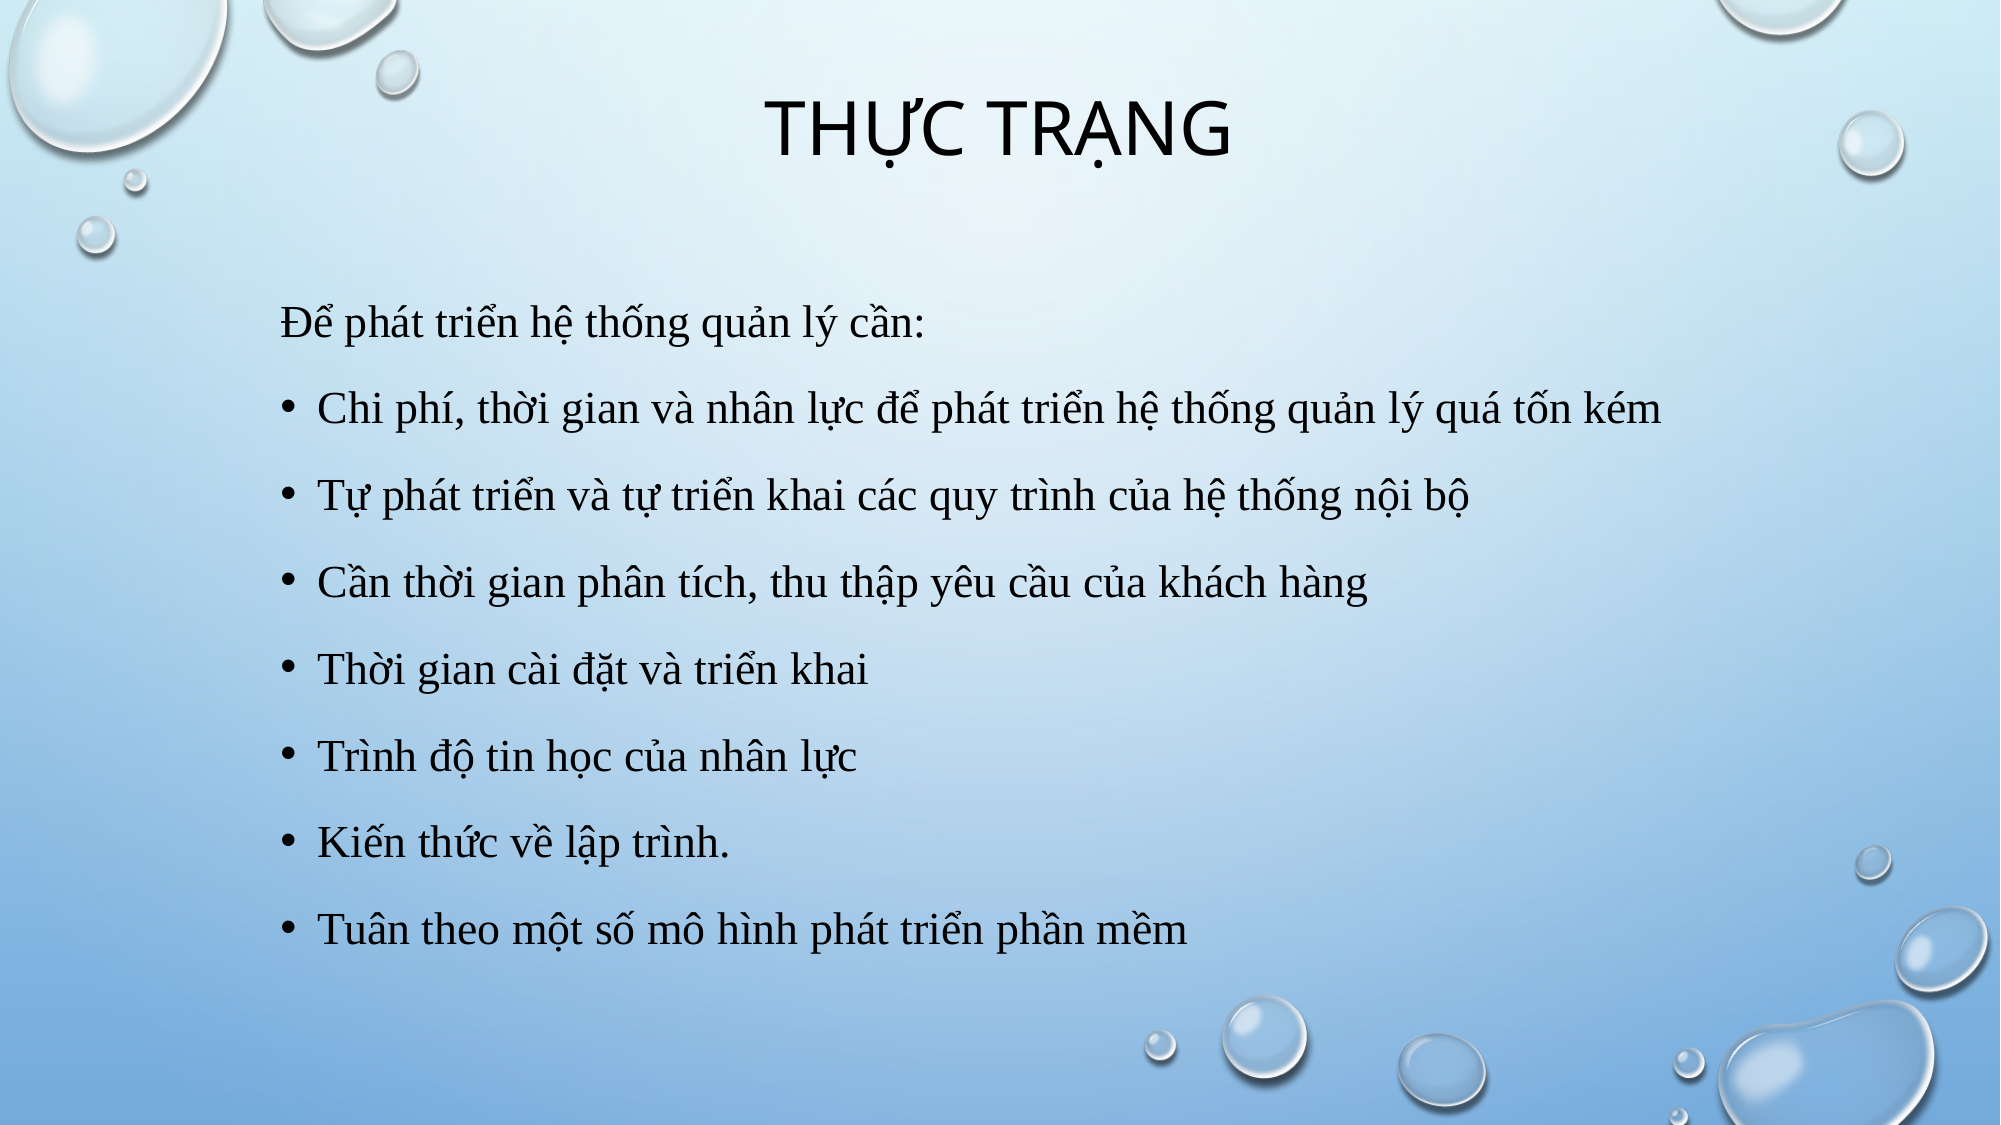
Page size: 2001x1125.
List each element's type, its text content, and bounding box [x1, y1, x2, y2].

list Để phát triển hệ thống quản lý cần: Chi phí, thời gian và nhân lực để phát triển hệ thống quản lý quá tốn kém Tự phát triển và tự triển khai các quy trình của hệ thống nội bộ Cần thời gian phân tích, thu thập yêu cầu của khách hàng Thời gian cài đặt và triển khai Trình độ tin học của nhân lực Kiến thức về lập trình. Tuân theo một số mô hình phát triển phần mềm [265, 272, 1966, 835]
title Thực trạng [149, 0, 1850, 262]
picture [0, 0, 2000, 1125]
